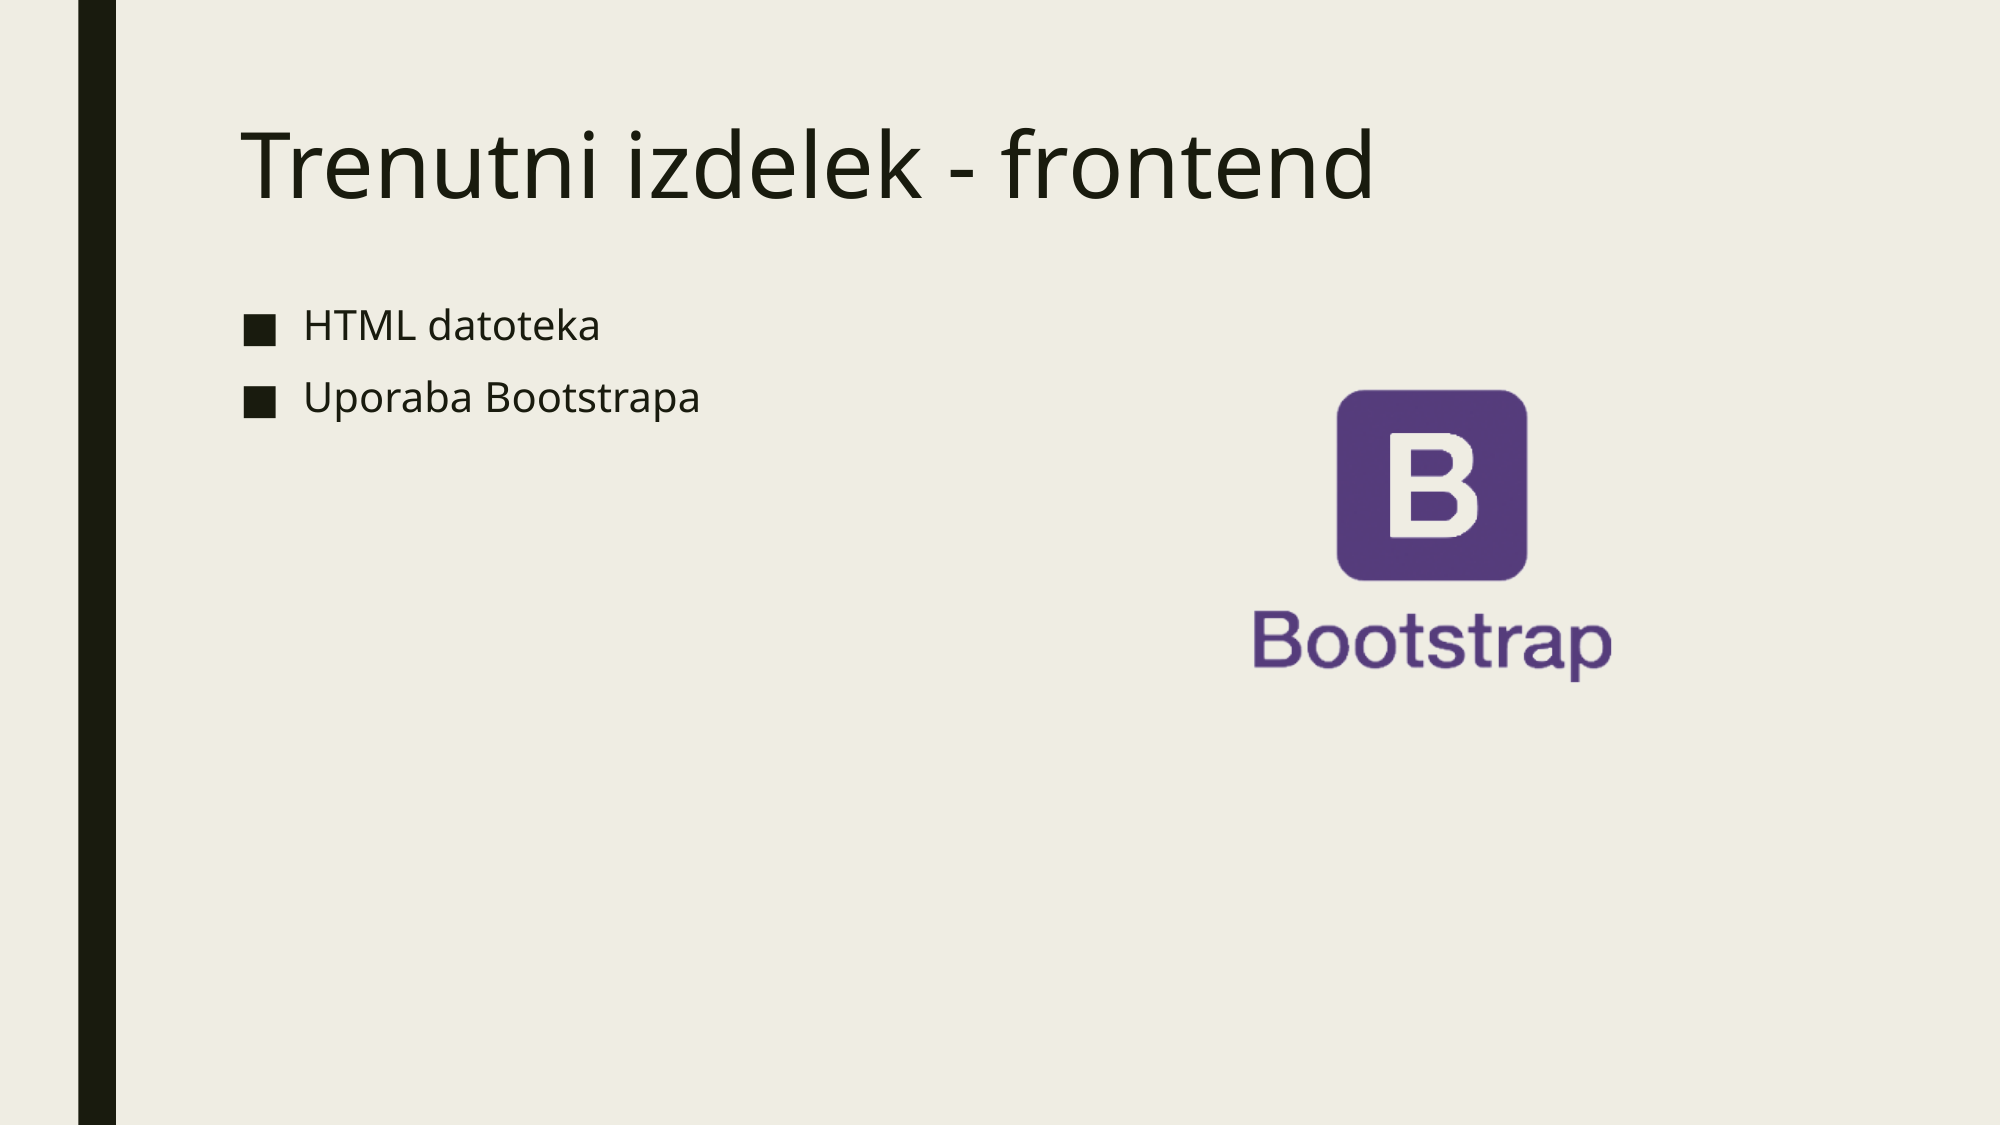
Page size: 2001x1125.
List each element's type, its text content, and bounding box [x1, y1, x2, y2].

picture [1237, 374, 1629, 700]
list HTML datoteka Uporaba Bootstrapa [225, 295, 1800, 963]
title Trenutni izdelek - frontend [225, 112, 1800, 295]
